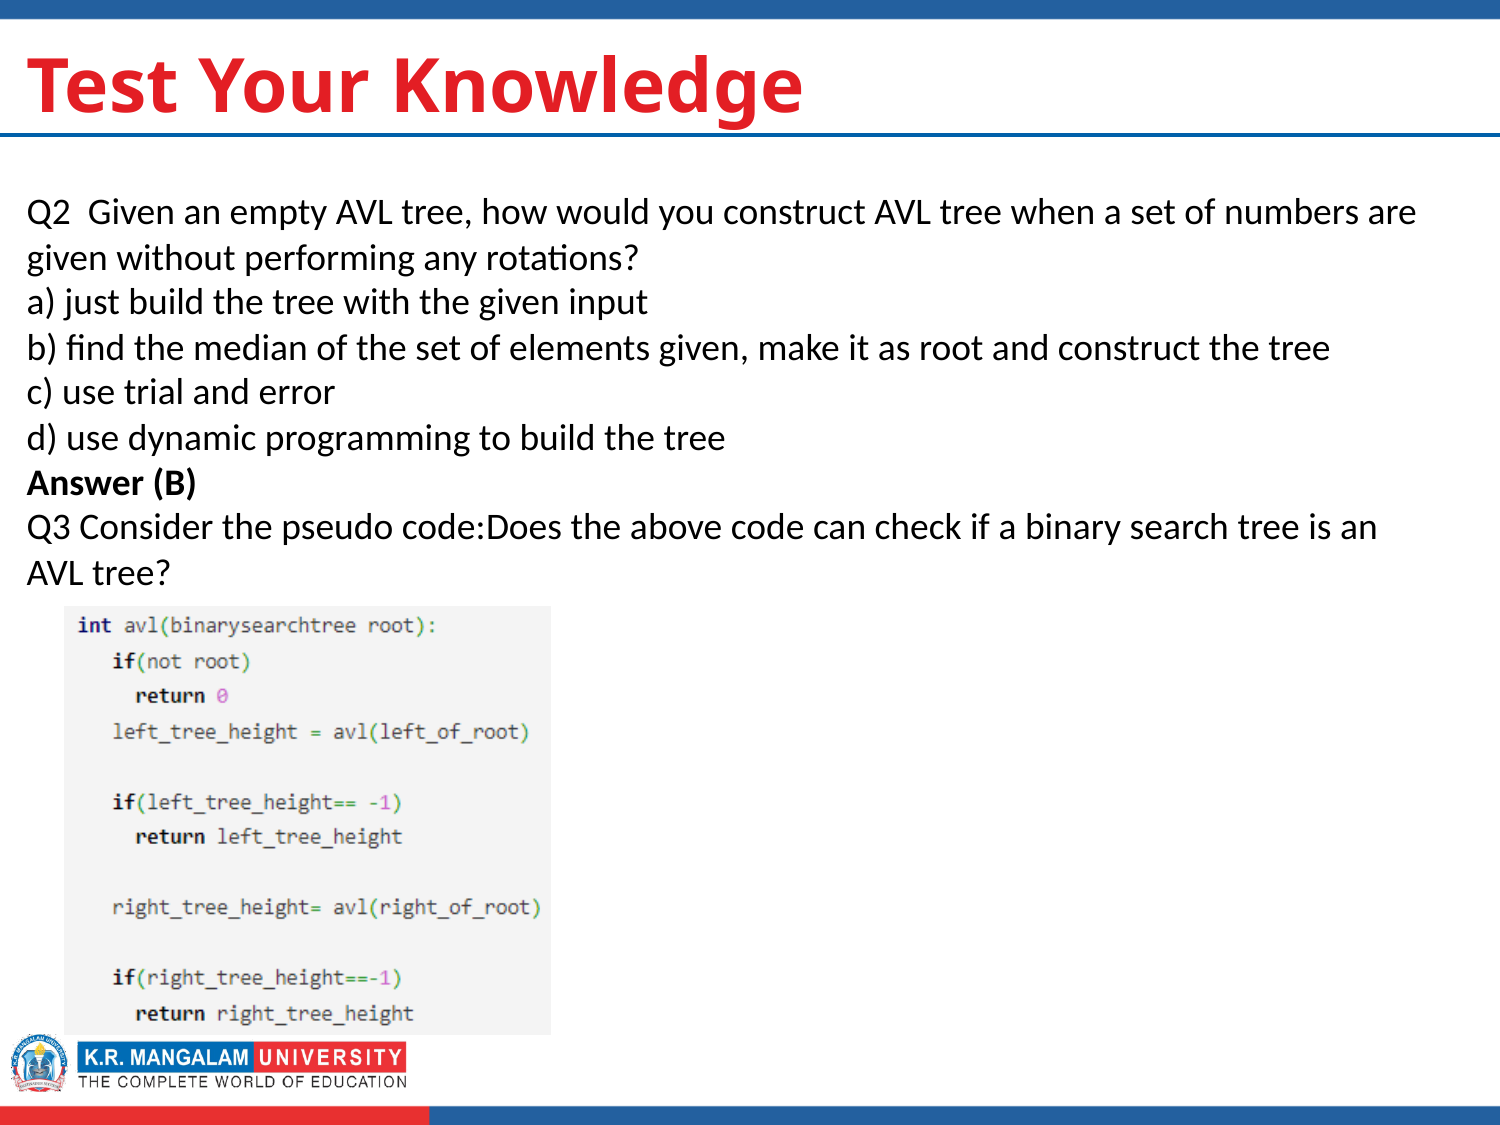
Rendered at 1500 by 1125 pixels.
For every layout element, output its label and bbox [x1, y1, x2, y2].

picture [11, 606, 552, 1093]
list [0, 142, 1500, 1125]
list [0, 0, 1500, 134]
